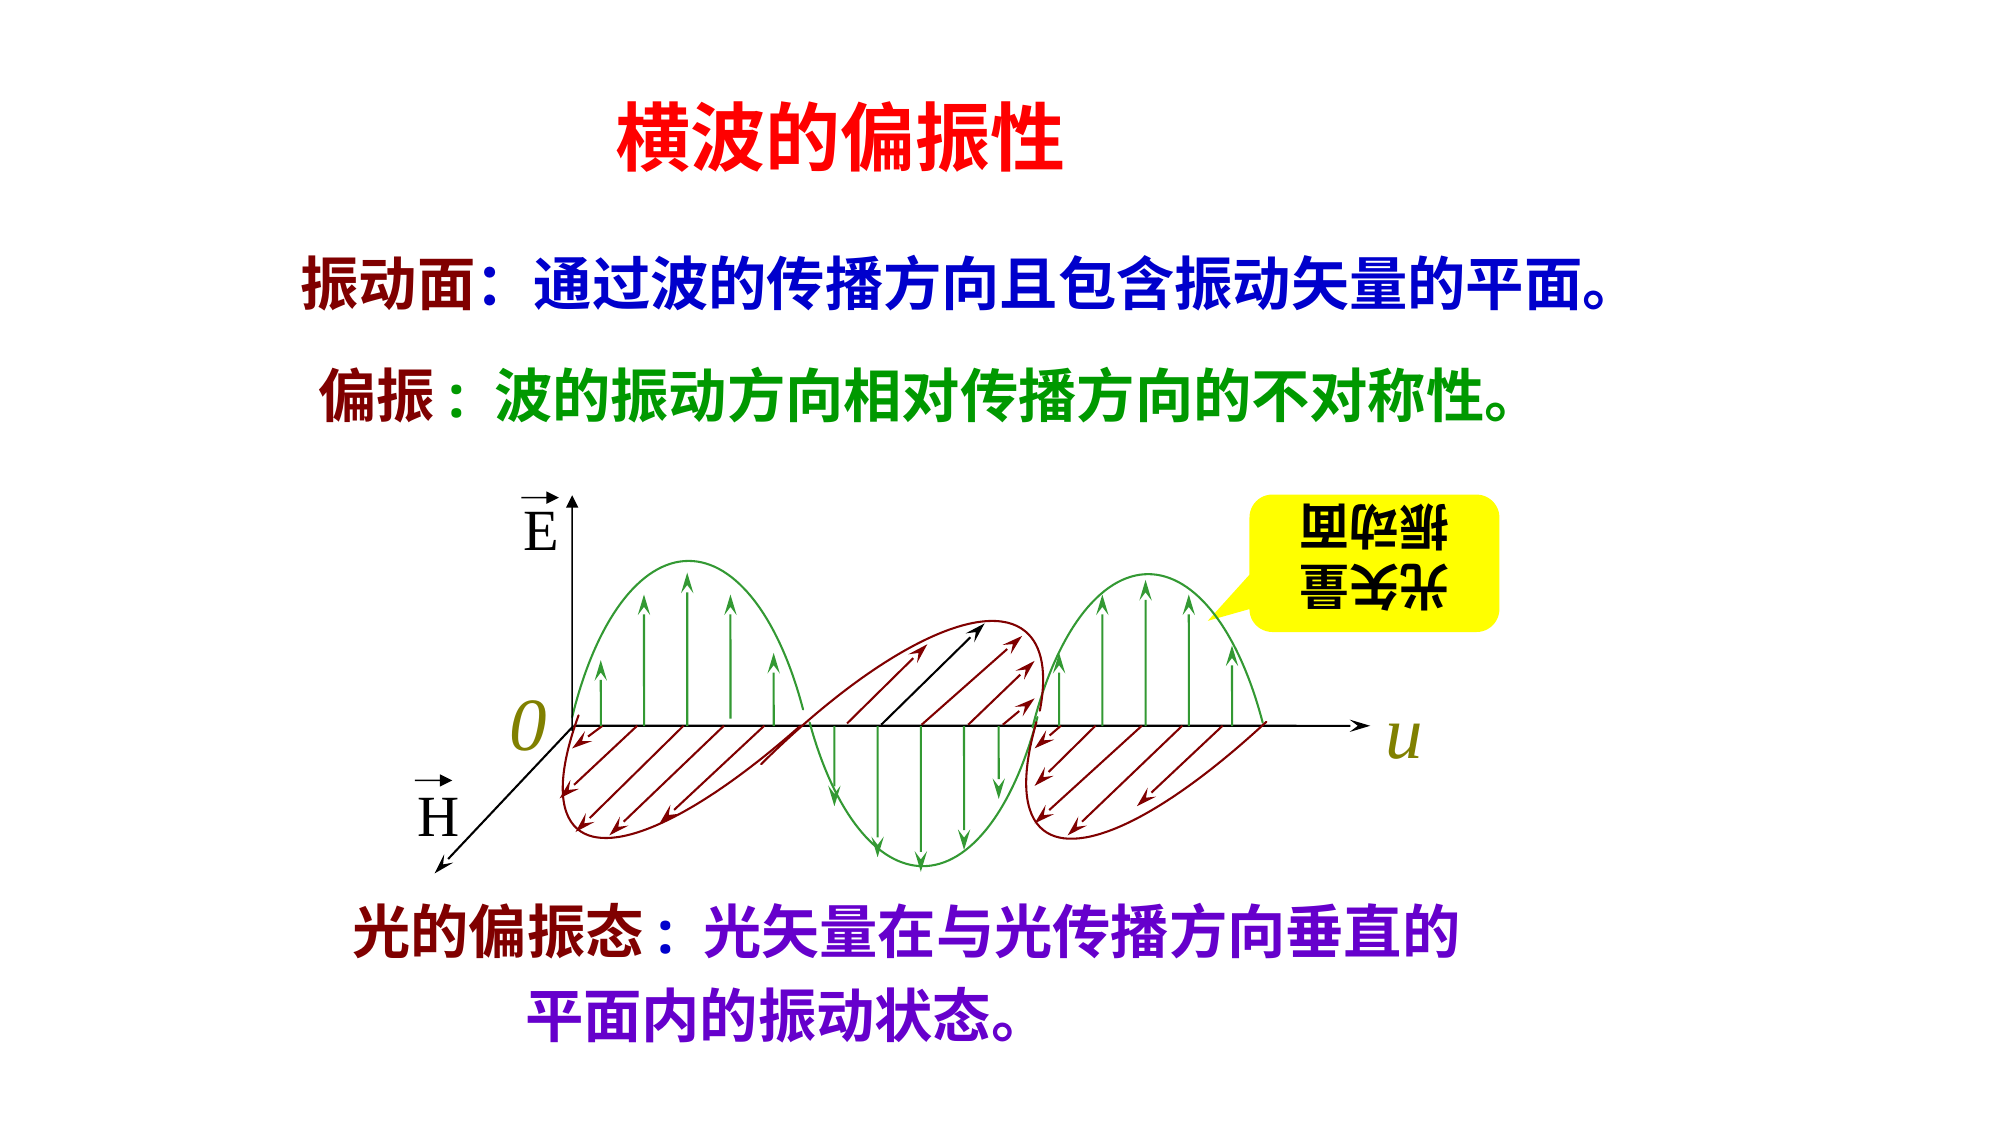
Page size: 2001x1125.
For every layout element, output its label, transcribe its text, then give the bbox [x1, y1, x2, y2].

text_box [402, 445, 1439, 942]
text_box 横波的偏振性 [600, 83, 1096, 188]
text_box 振动面：通过波的传播方向且包含振动矢量的平面。 [286, 240, 1712, 325]
text_box 偏振: 波的振动方向相对传播方向的不对称性。 [303, 351, 1666, 437]
text_box 光的偏振态: 光矢量在与光传播方向垂直的 平面内的振动状态。 [337, 887, 1638, 1057]
text_box 光矢量 振动面 [1443, 494, 1500, 633]
